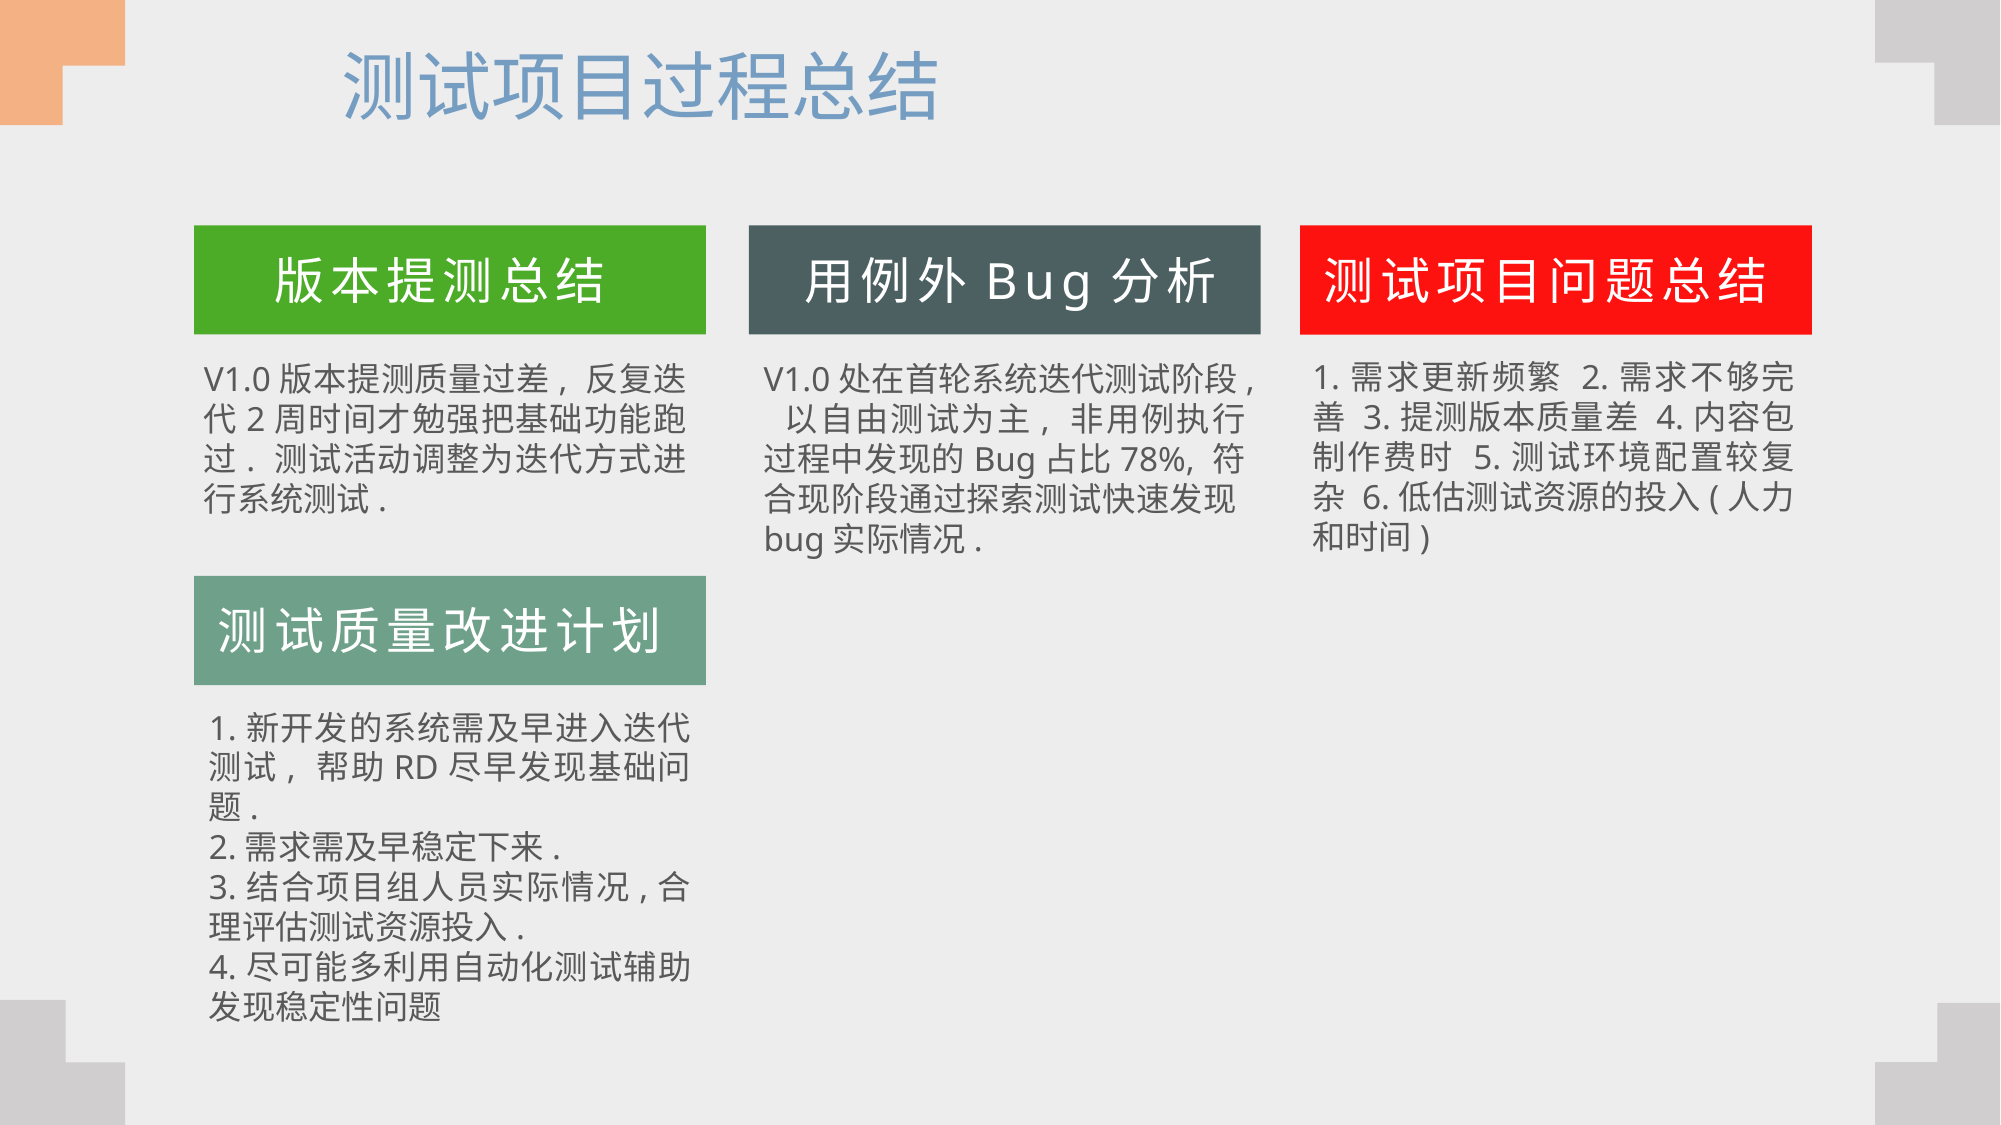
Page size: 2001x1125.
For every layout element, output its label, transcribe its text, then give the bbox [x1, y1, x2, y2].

text_box [1300, 225, 1812, 335]
text_box V1.0版本提测质量过差, 反复迭代2周时间才勉强把基础功能跑过. 测试活动调整为迭代方式进行系统测试. [189, 350, 701, 526]
text_box 1.需求更新频繁 2.需求不够完善 3.提测版本质量差 4.内容包制作费时 5.测试环境配置较复杂 6.低估测试资源的投入(人力和时间) [1297, 348, 1810, 564]
text_box 测试项目问题总结 [1309, 242, 1783, 317]
text_box 用例外Bug分析 [789, 241, 1232, 317]
text_box 1.新开发的系统需及早进入迭代测试, 帮助RD尽早发现基础问题. 2.需求需及早稳定下来. 3.结合项目组人员实际情况,合理评估测试资源投入. 4.尽可能多利用自动化测试辅助发现稳定性问题 [194, 699, 706, 1034]
text_box [194, 575, 706, 686]
text_box 版本提测总结 [259, 241, 621, 317]
text_box [748, 225, 1261, 335]
text_box V1.0处在首轮系统迭代测试阶段, 以自由测试为主, 非用例执行过程中发现的Bug占比78%, 符合现阶段通过探索测试快速发现bug实际情况. [748, 350, 1261, 566]
text_box [194, 225, 706, 335]
text_box 测试质量改进计划 [202, 591, 677, 667]
text_box 测试项目过程总结 [326, 42, 1674, 143]
